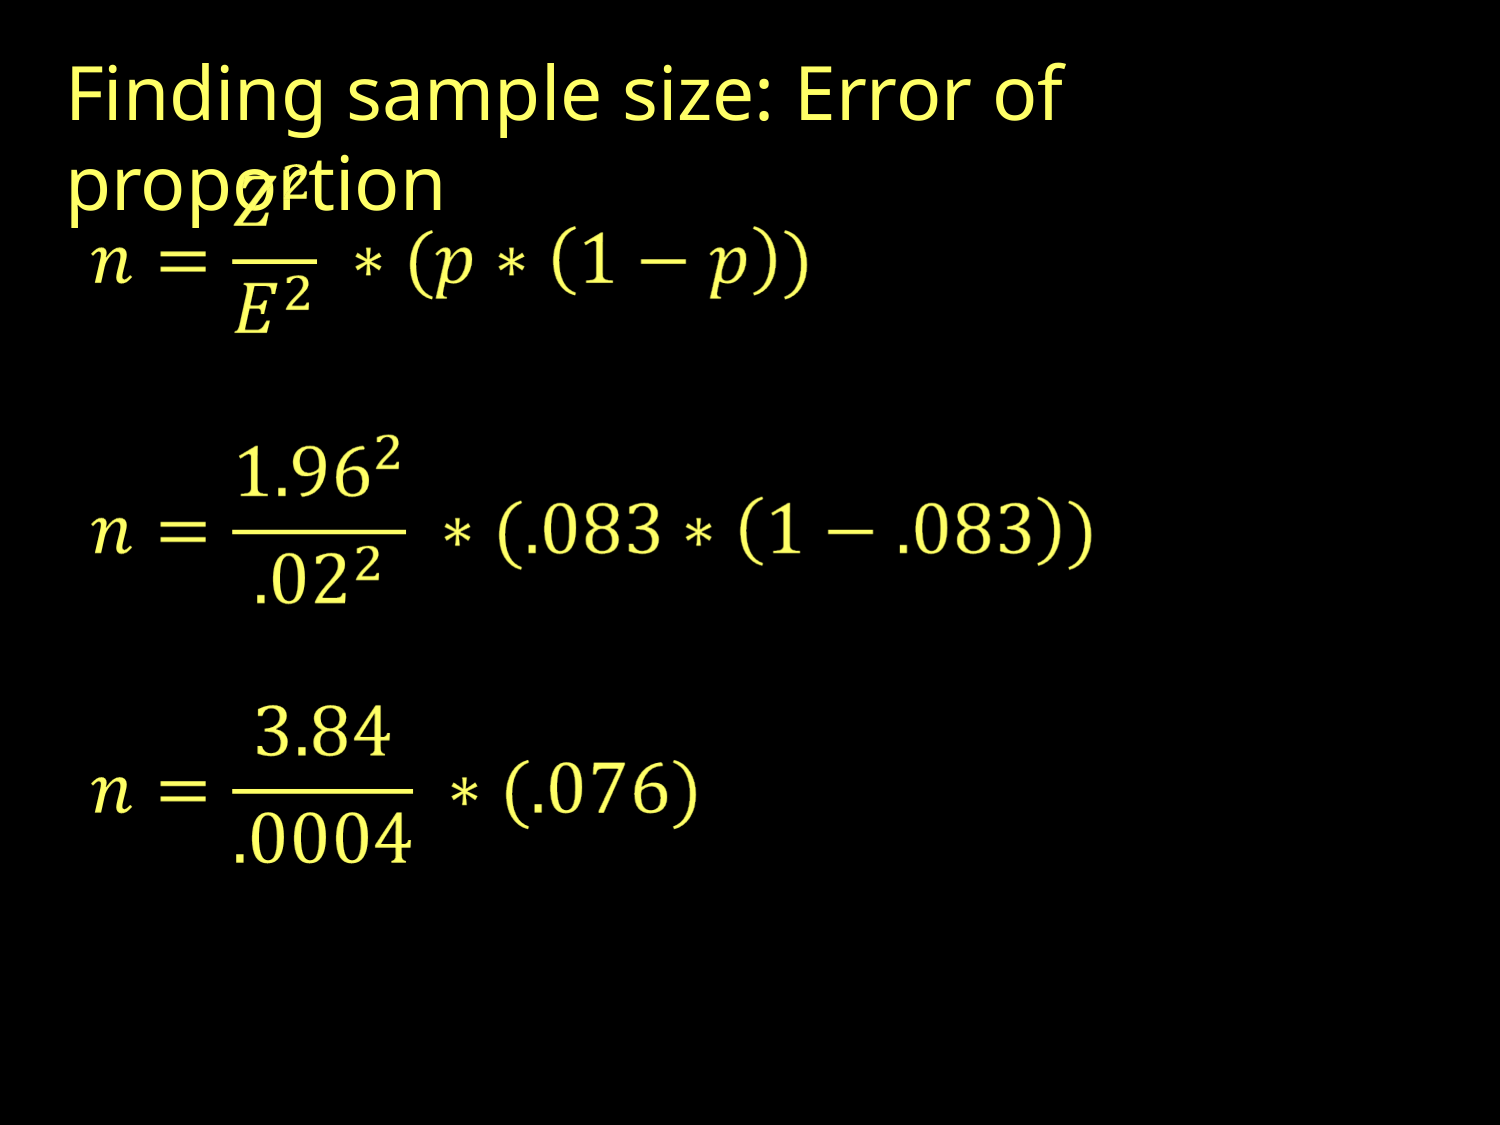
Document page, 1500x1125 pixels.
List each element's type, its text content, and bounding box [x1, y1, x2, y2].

text_box Finding sample size: Error of proportion [49, 37, 1461, 144]
text_box [75, 145, 1498, 894]
